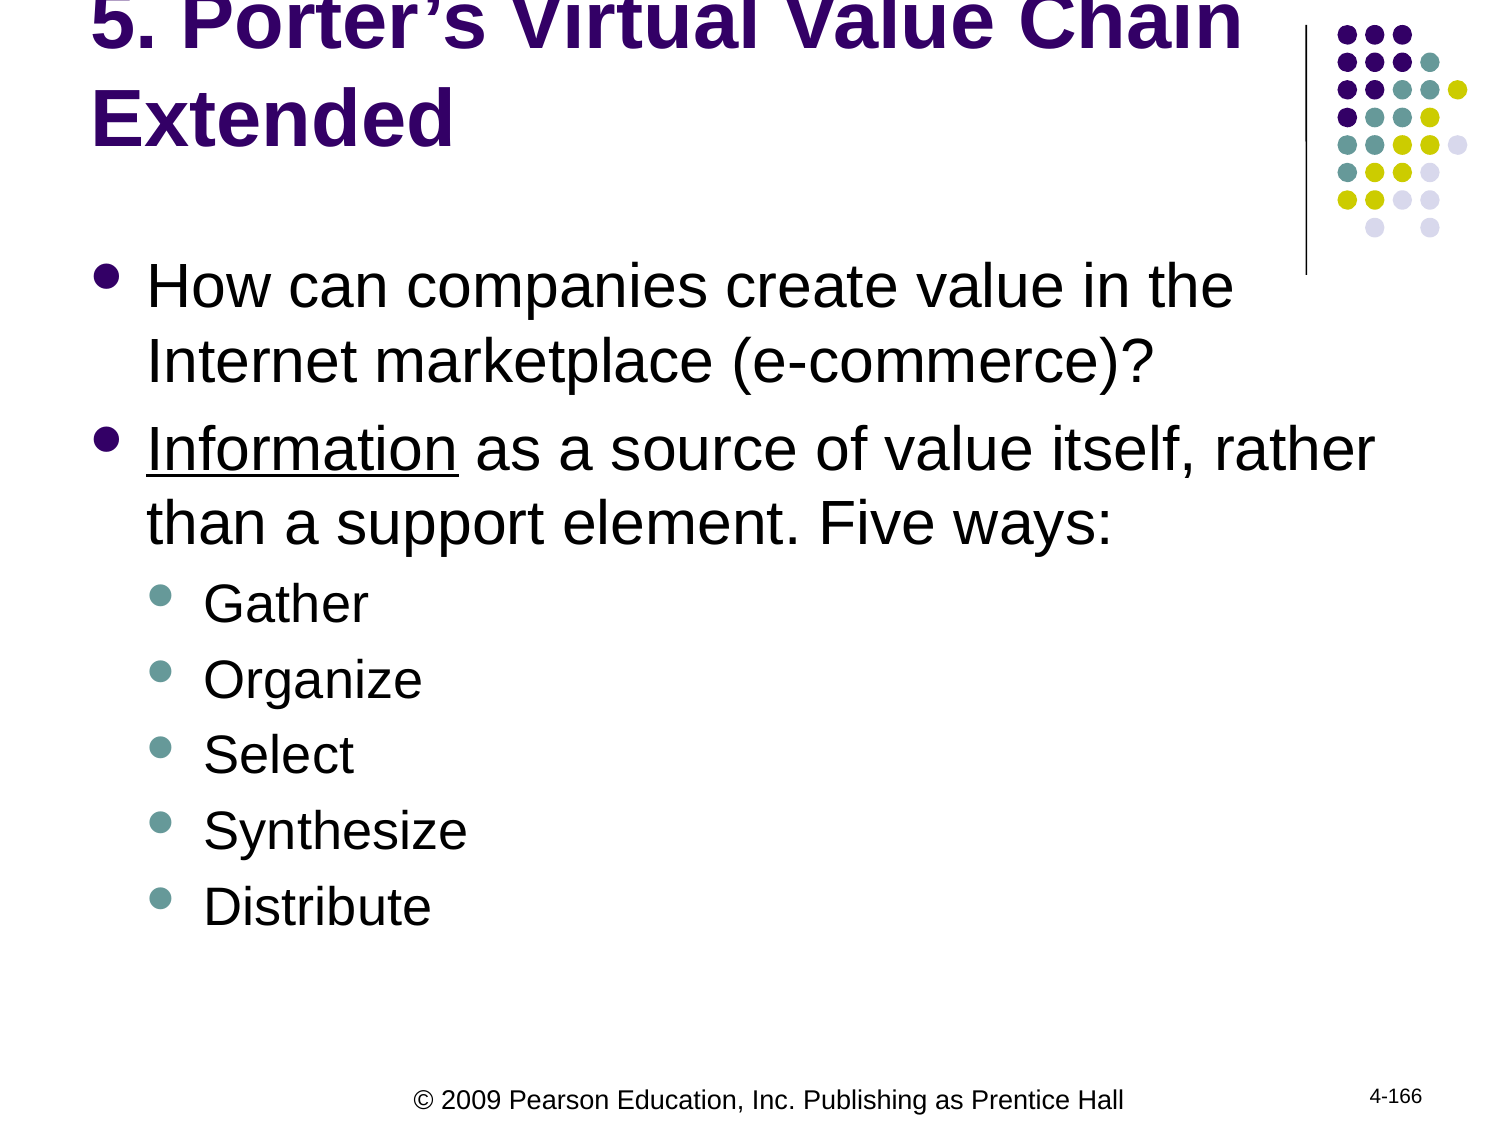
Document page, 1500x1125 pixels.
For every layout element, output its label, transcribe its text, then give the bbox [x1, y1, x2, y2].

title 5. Porter’s Virtual Value Chain Extended [74, 37, 1313, 171]
slide_number 4-166 [1337, 1074, 1438, 1125]
list How can companies create value in the Internet marketplace (e-commerce)? Information as a source of value itself, rather than a support element. Five ways: Gather Organize Select Synthesize Distribute [74, 237, 1426, 962]
